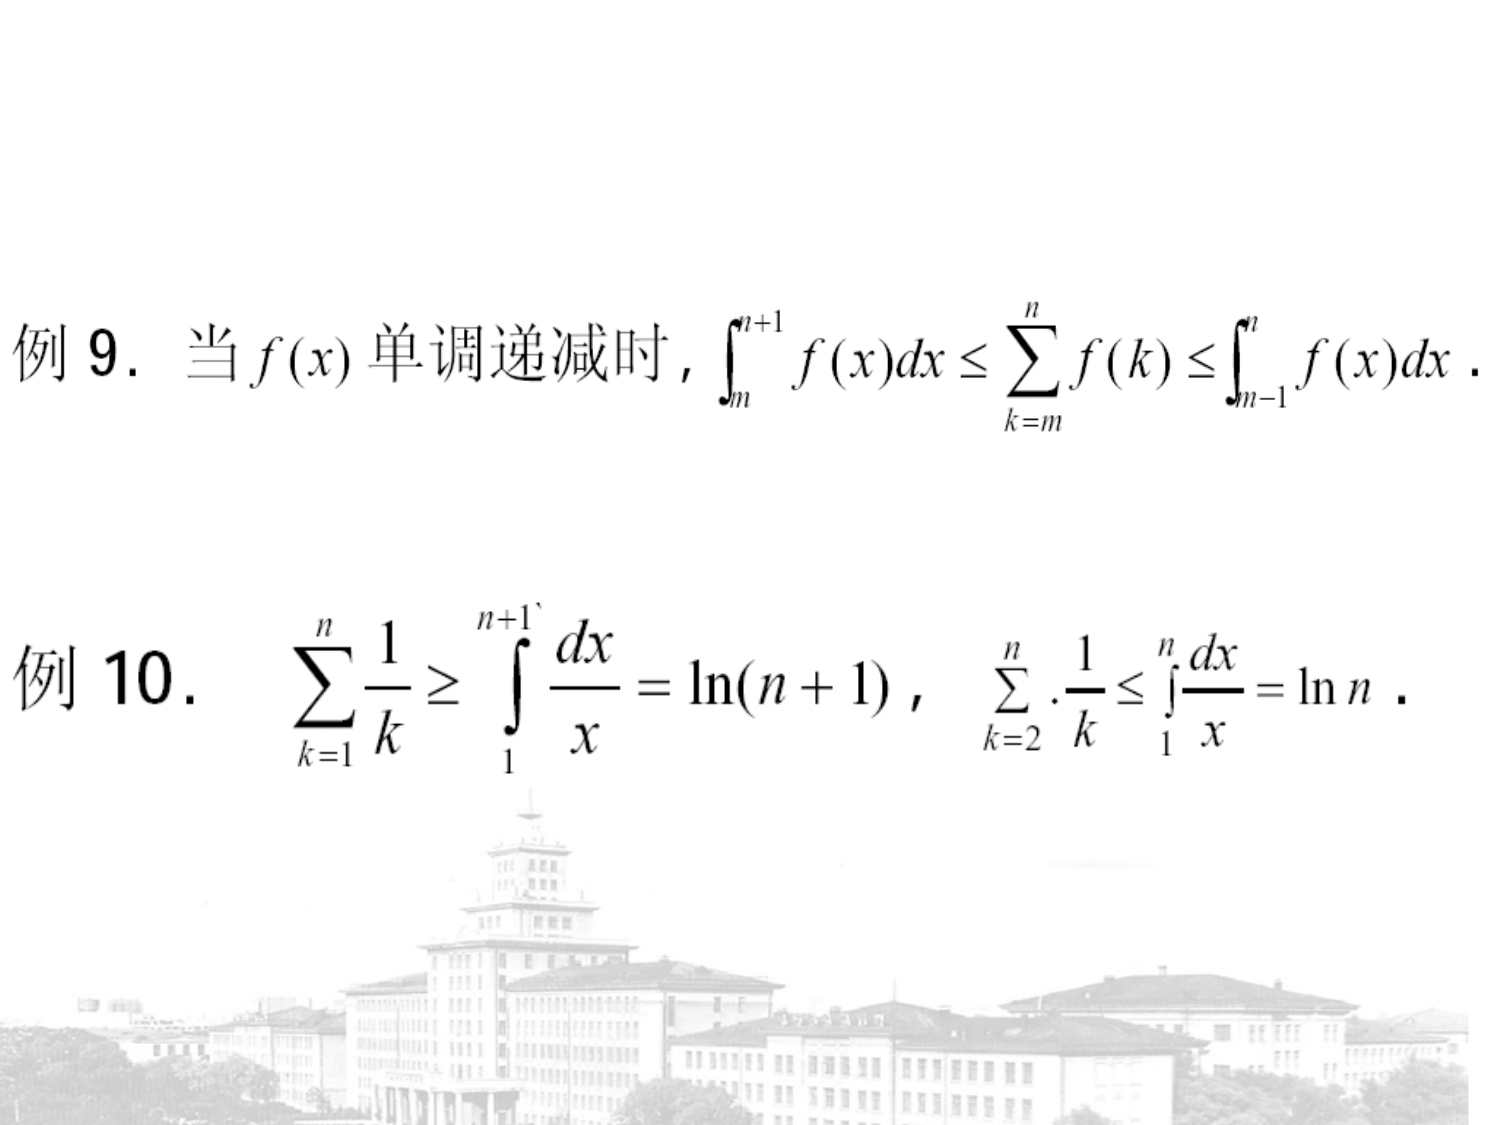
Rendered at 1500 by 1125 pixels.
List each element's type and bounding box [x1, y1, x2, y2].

picture [0, 529, 1500, 1125]
picture [0, 299, 1500, 452]
